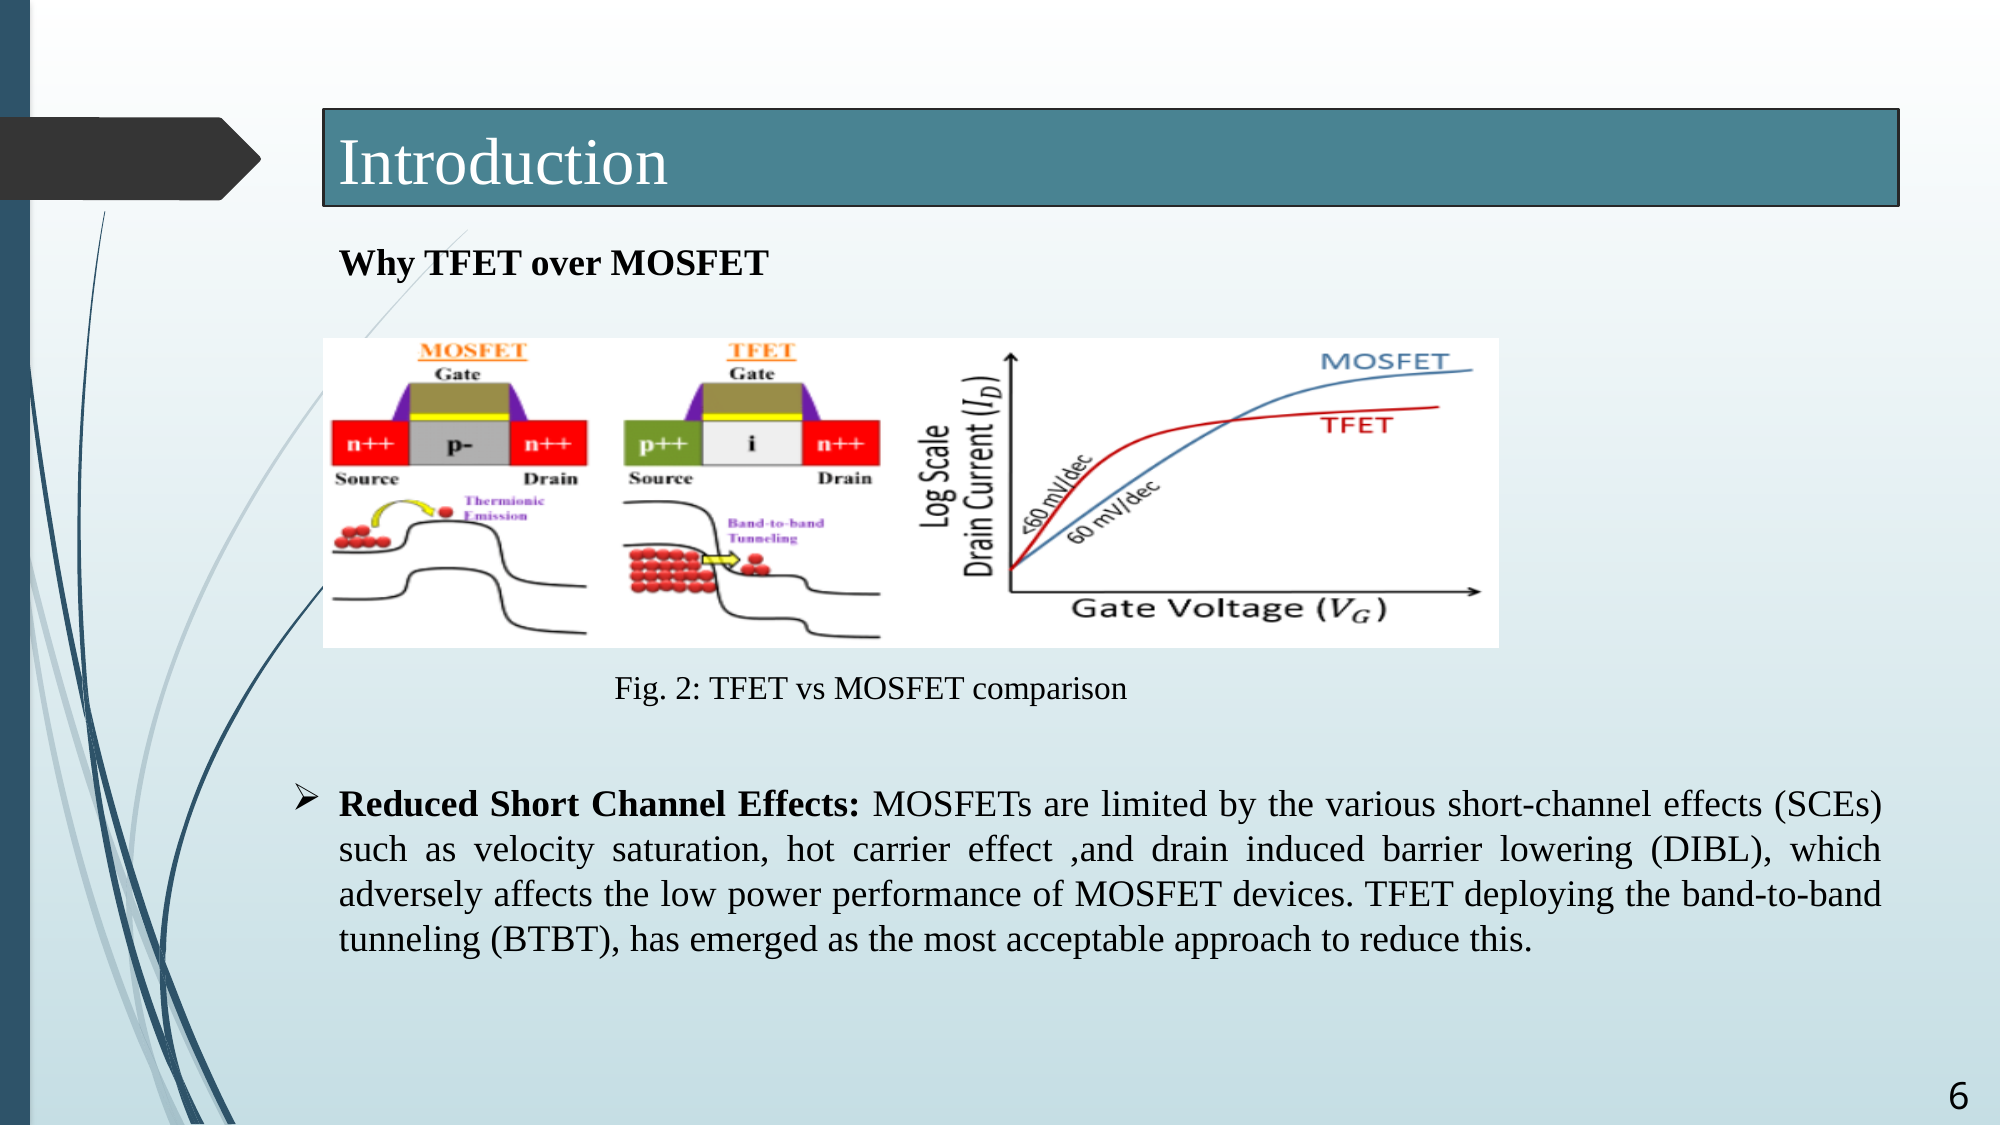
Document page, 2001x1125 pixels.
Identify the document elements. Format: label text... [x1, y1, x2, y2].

text_box Introduction [322, 108, 1900, 207]
text_box Reduced Short Channel Effects: MOSFETs are limited by the various short-channel effects (SCEs) such as velocity saturation, hot carrier effect ,and drain induced barrier lowering (DIBL), which adversely affects the low power performance of MOSFET devices. TFET deploying the band-to-band tunneling (BTBT), has emerged as the most acceptable approach to reduce this. [277, 726, 1899, 1012]
text_box Why TFET over MOSFET [323, 230, 1667, 290]
text_box Fig. 2: TFET vs MOSFET comparison [599, 659, 1866, 714]
text_box 6 [1933, 1064, 2000, 1125]
picture [323, 338, 1499, 648]
